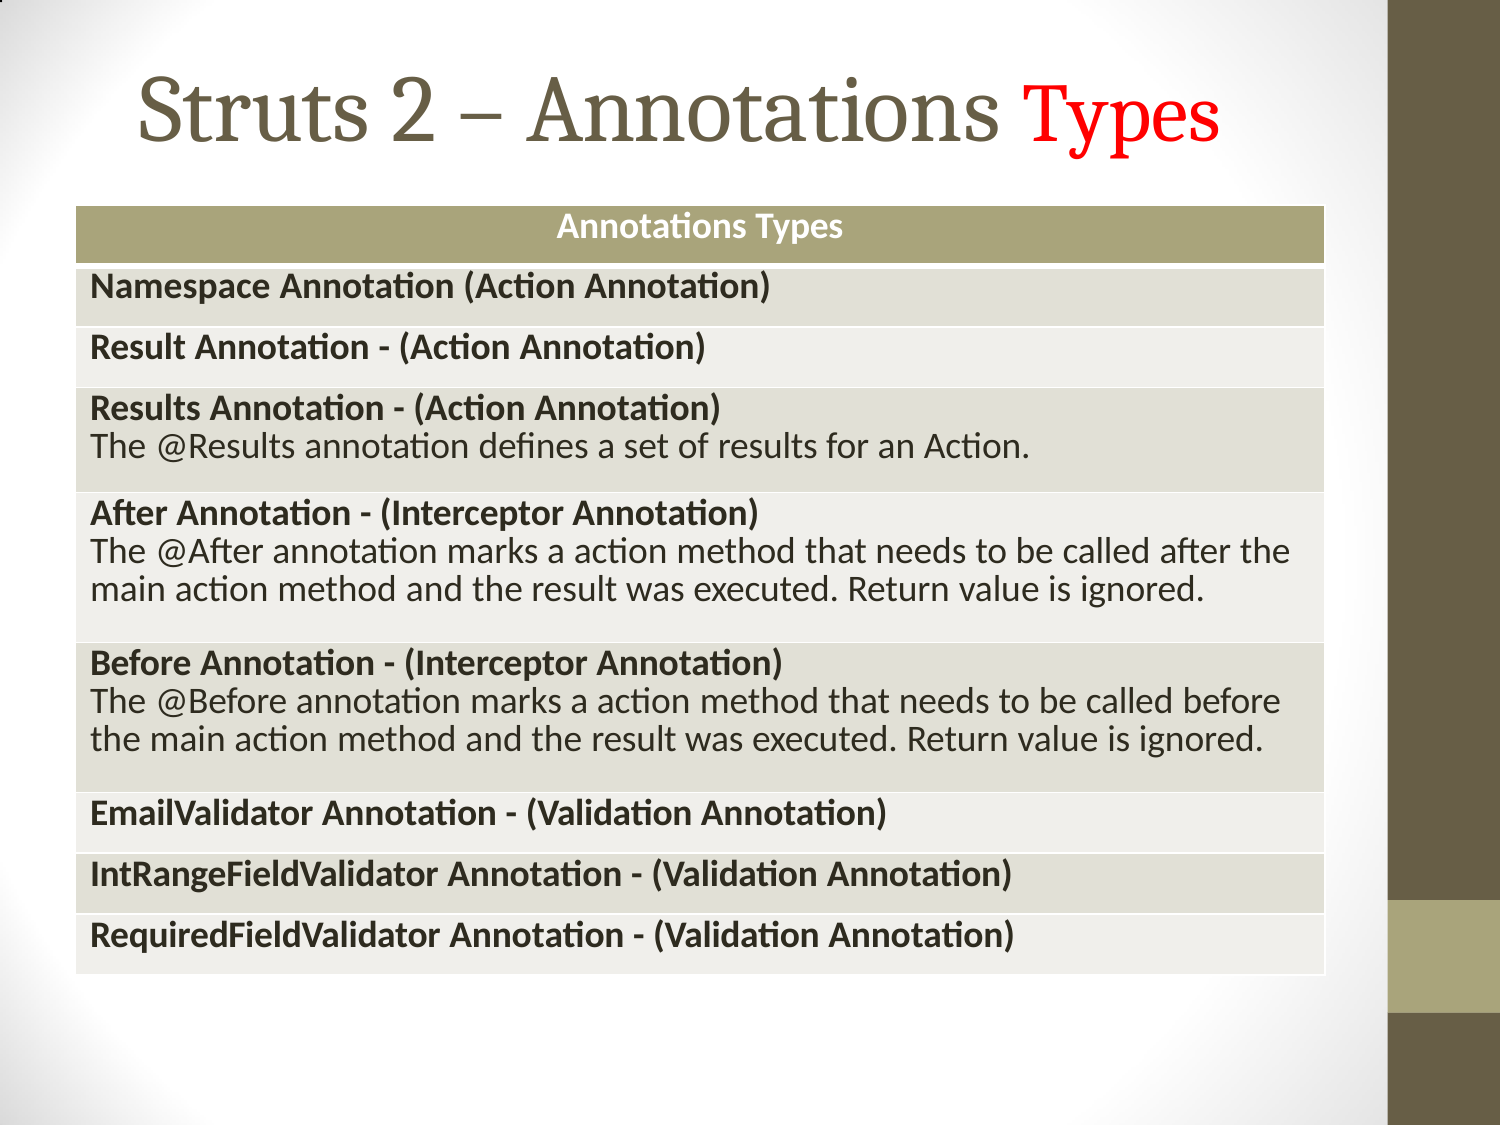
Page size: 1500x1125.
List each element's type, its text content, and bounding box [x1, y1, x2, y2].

table_cell Before Annotation - (Interceptor Annotation) The @Before annotation marks a action method that needs to be called before the main action method and the result was executed. Return value is ignored. [76, 643, 1324, 792]
table_cell RequiredFieldValidator Annotation - (Validation Annotation) [76, 915, 1324, 974]
table_cell Result Annotation - (Action Annotation) [76, 328, 1324, 387]
title Struts 2 – Annotations Types [137, 43, 1231, 204]
table_cell Namespace Annotation (Action Annotation) [76, 269, 1324, 326]
table_cell IntRangeFieldValidator Annotation - (Validation Annotation) [76, 854, 1324, 913]
table_cell After Annotation - (Interceptor Annotation) The @After annotation marks a action method that needs to be called after the main action method and the result was executed. Return value is ignored. [76, 493, 1324, 642]
table_header Annotations Types [76, 206, 1324, 263]
table_cell Results Annotation - (Action Annotation) The @Results annotation defines a set of results for an Action. [76, 388, 1324, 492]
picture [0, 0, 1387, 1125]
table_cell EmailValidator Annotation - (Validation Annotation) [76, 793, 1324, 852]
